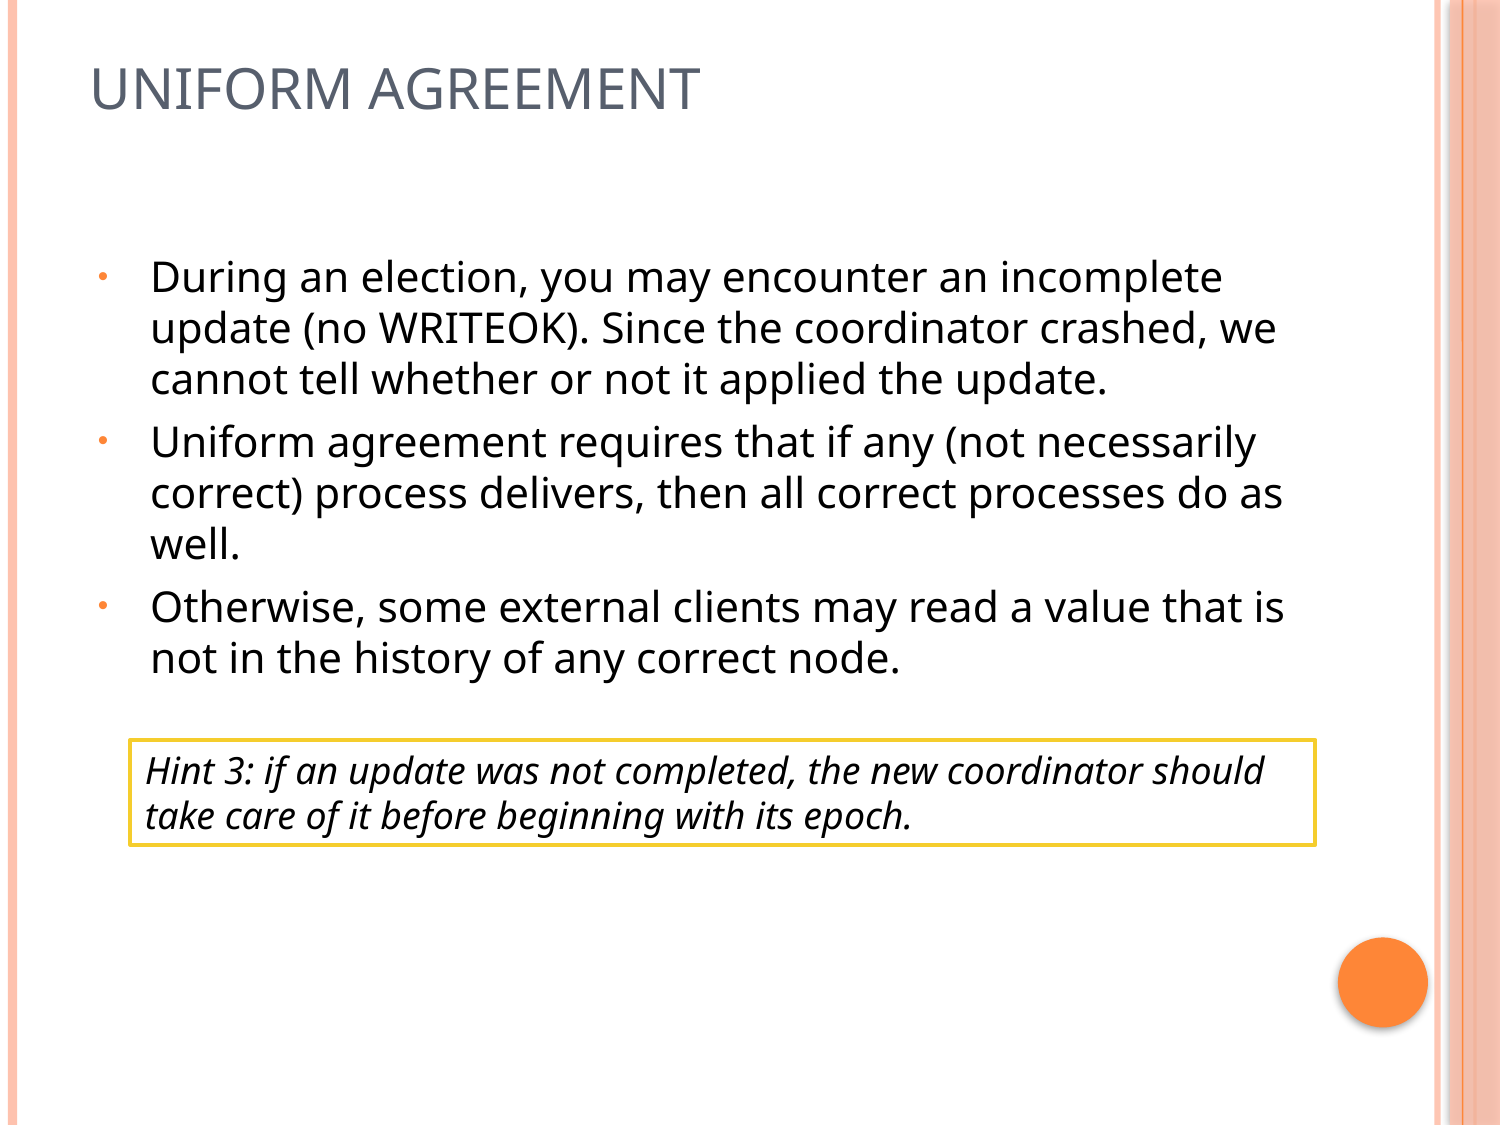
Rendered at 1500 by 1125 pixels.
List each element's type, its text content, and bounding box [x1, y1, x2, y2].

text_box Hint 3: if an update was not completed, the new coordinator should take care of it before beginning with its epoch. [128, 738, 1317, 847]
slide_number [1333, 940, 1434, 1027]
title Uniform agreement [75, 45, 1300, 129]
list During an election, you may encounter an incomplete update (no WRITEOK). Since the coordinator crashed, we cannot tell whether or not it applied the update. Uniform agreement requires that if any (not necessarily correct) process delivers, then all correct processes do as well. Otherwise, some external clients may read a value that is not in the history of any correct node. [83, 242, 1363, 690]
